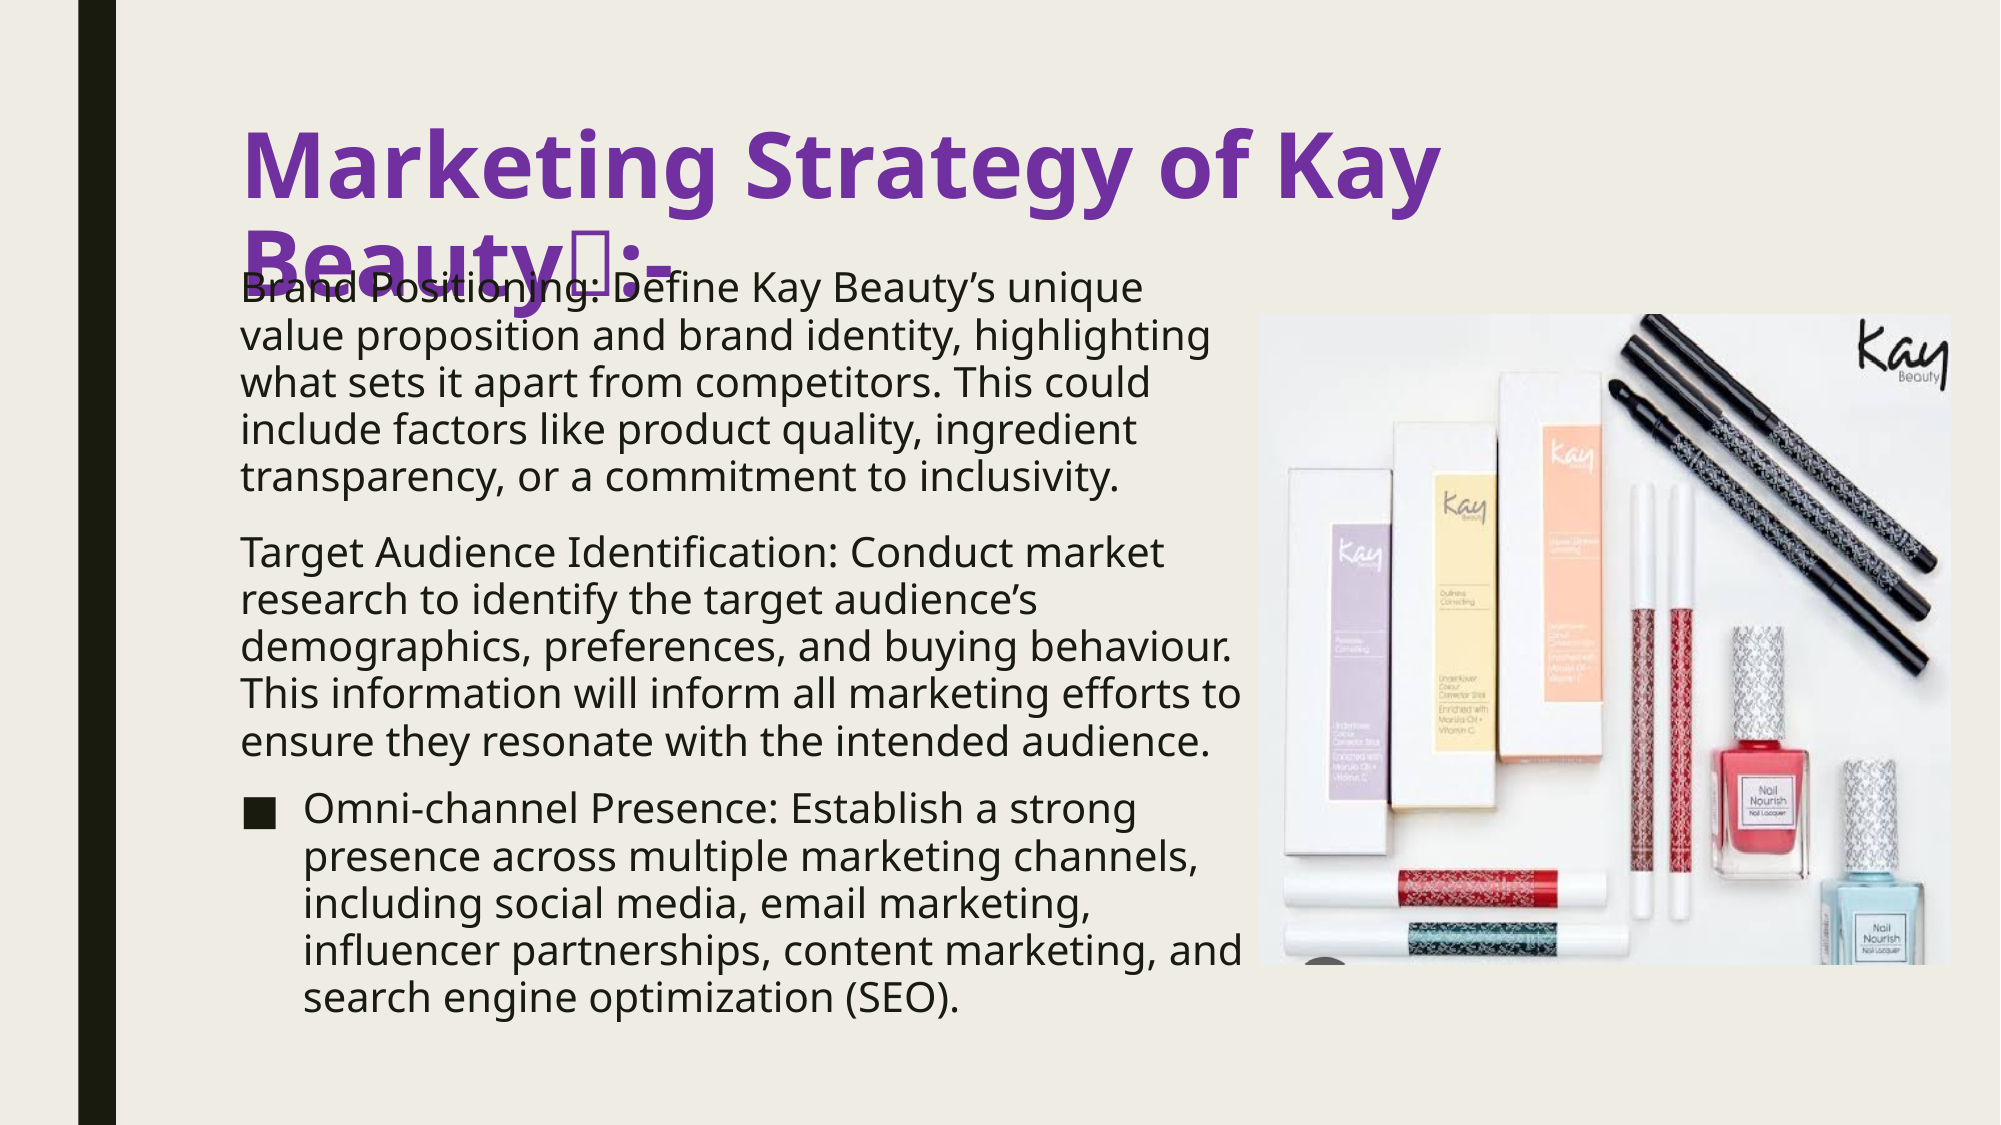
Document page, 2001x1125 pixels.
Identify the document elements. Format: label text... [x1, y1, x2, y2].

list Brand Positioning: Define Kay Beauty’s unique value proposition and brand identity, highlighting what sets it apart from competitors. This could include factors like product quality, ingredient transparency, or a commitment to inclusivity. Target Audience Identification: Conduct market research to identify the target audience’s demographics, preferences, and buying behaviour. This information will inform all marketing efforts to ensure they resonate with the intended audience. Omni-channel Presence: Establish a strong presence across multiple marketing channels, including social media, email marketing, influencer partnerships, content marketing, and search engine optimization (SEO). [225, 257, 1260, 1093]
picture [1259, 314, 1951, 965]
title Marketing Strategy of Kay Beauty:- [225, 112, 1800, 314]
